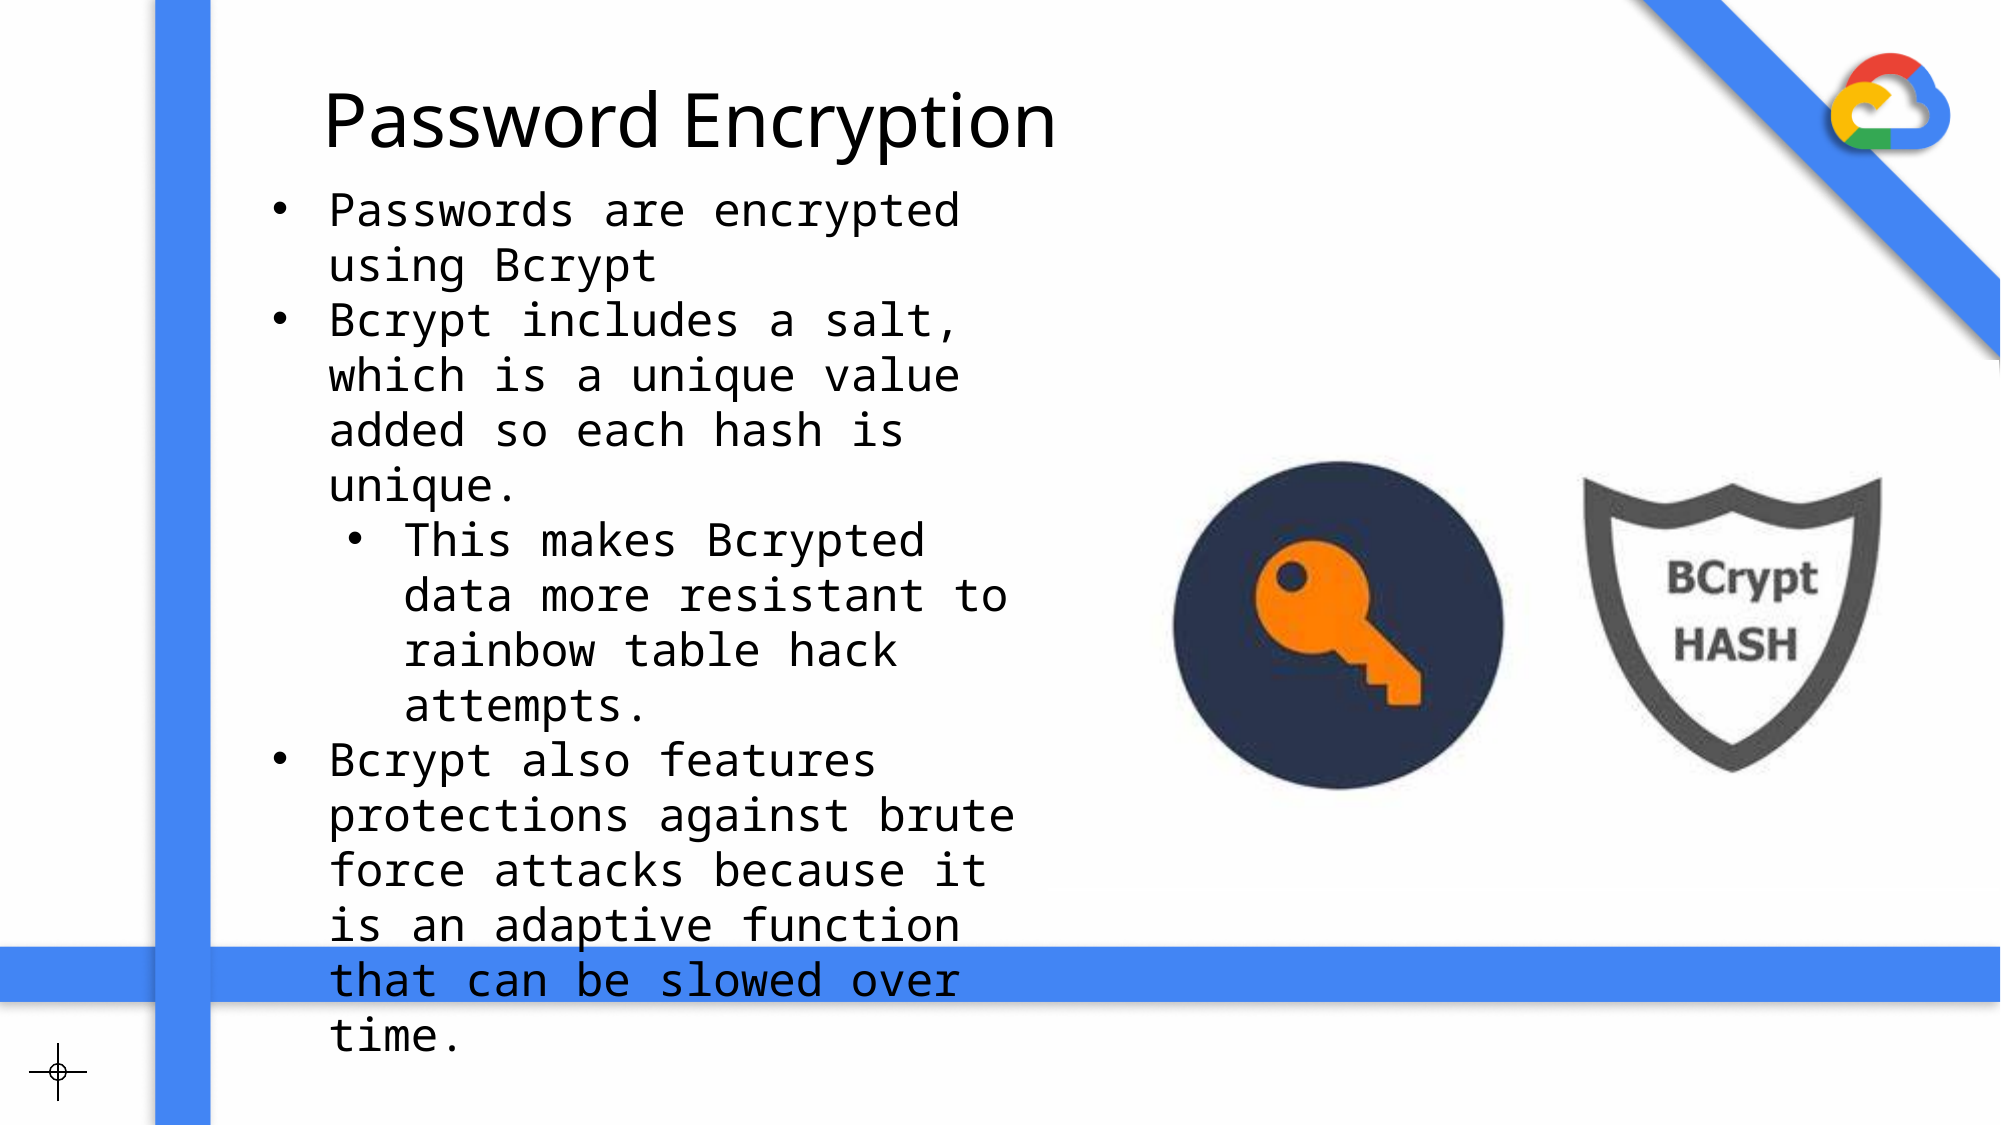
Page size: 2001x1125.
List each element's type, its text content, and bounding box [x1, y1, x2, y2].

text_box Password Encryption [307, 65, 1645, 171]
text_box Passwords are encrypted using Bcrypt Bcrypt includes a salt, which is a unique value added so each hash is unique. This makes Bcrypted data more resistant to rainbow table hack attempts. Bcrypt also features protections against brute force attacks because it is an adaptive function that can be slowed over time. [257, 127, 1063, 1068]
picture [0, 0, 2001, 1125]
